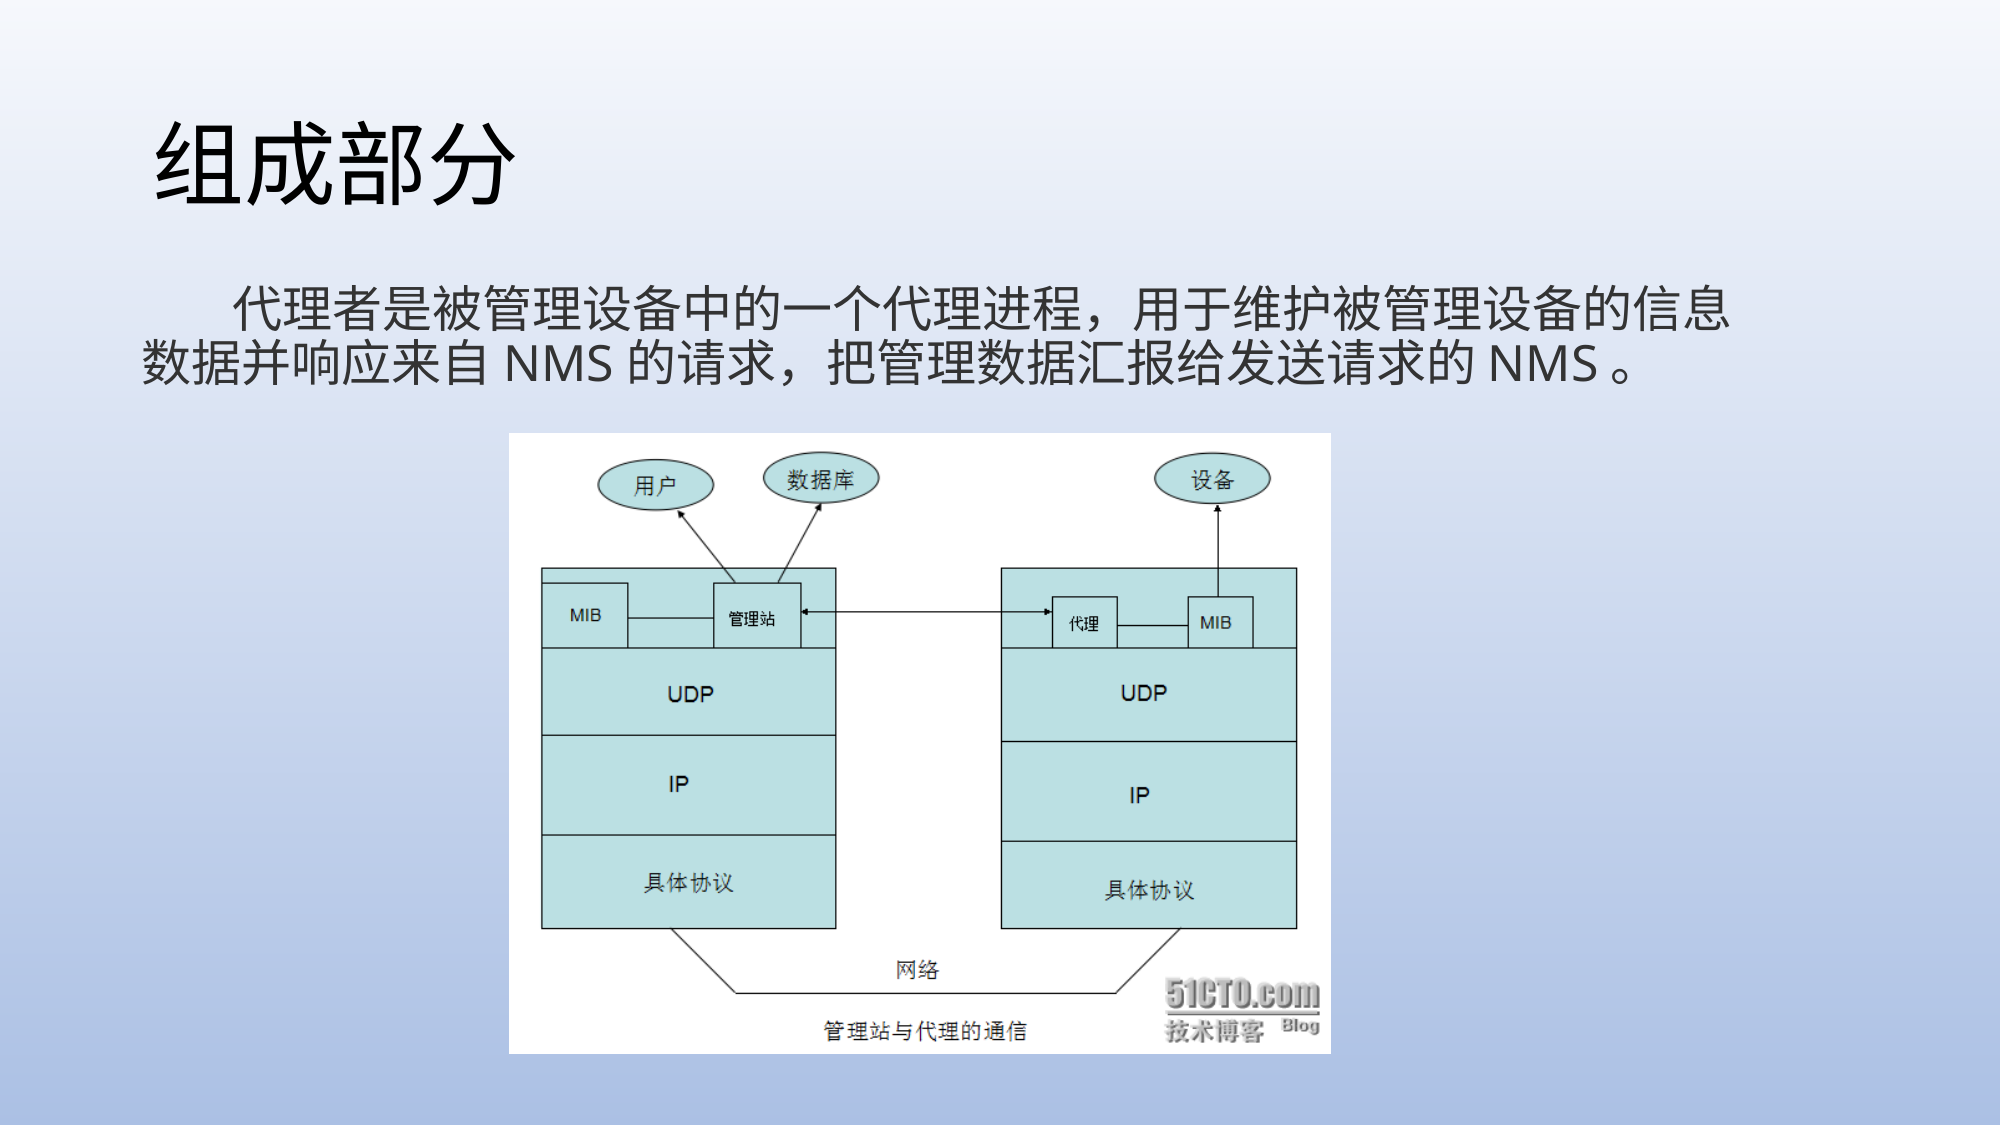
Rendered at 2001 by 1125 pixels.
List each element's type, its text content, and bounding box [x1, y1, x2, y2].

text_box 代理者是被管理设备中的一个代理进程，用于维护被管理设备的信息数据并响应来自NMS的请求，把管理数据汇报给发送请求的NMS。 [126, 277, 1797, 495]
title 组成部分 [137, 59, 1863, 278]
picture [509, 433, 1331, 1054]
